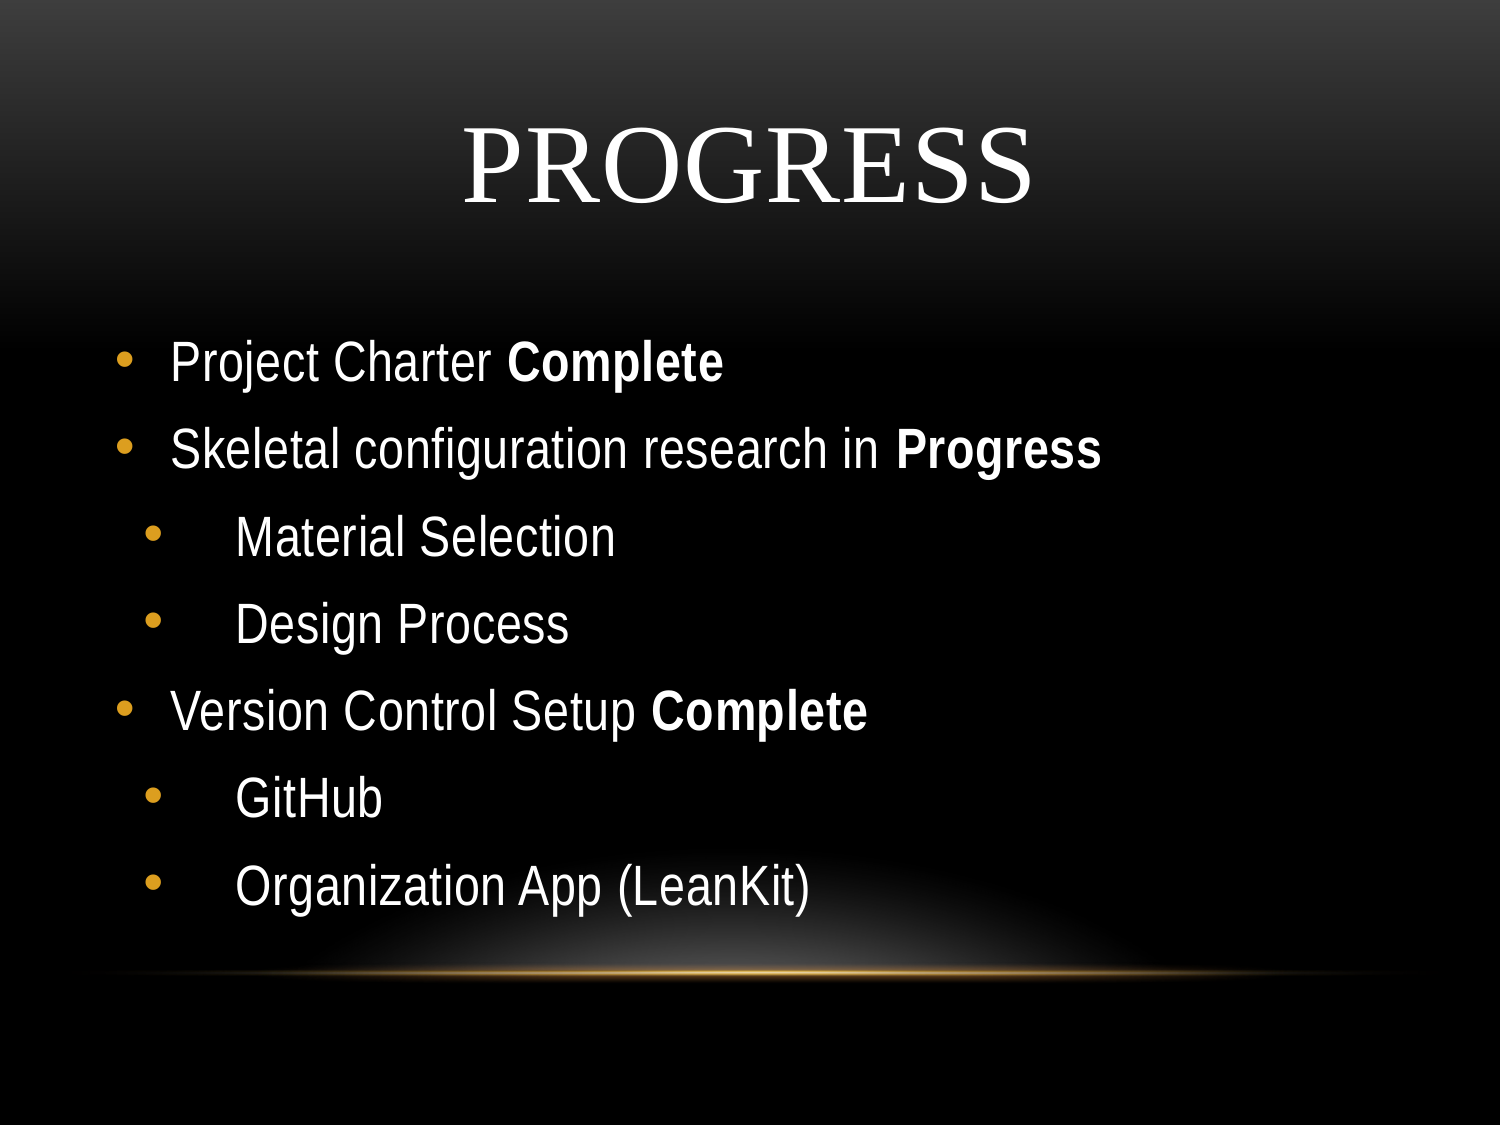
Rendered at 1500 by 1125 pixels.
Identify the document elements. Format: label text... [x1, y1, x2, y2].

picture [0, 0, 1500, 1125]
list Project Charter Complete Skeletal configuration research in Progress Material Selection Design Process Version Control Setup Complete GitHub Organization App (LeanKit) [99, 317, 1424, 925]
title PROGRESS [99, 45, 1400, 233]
